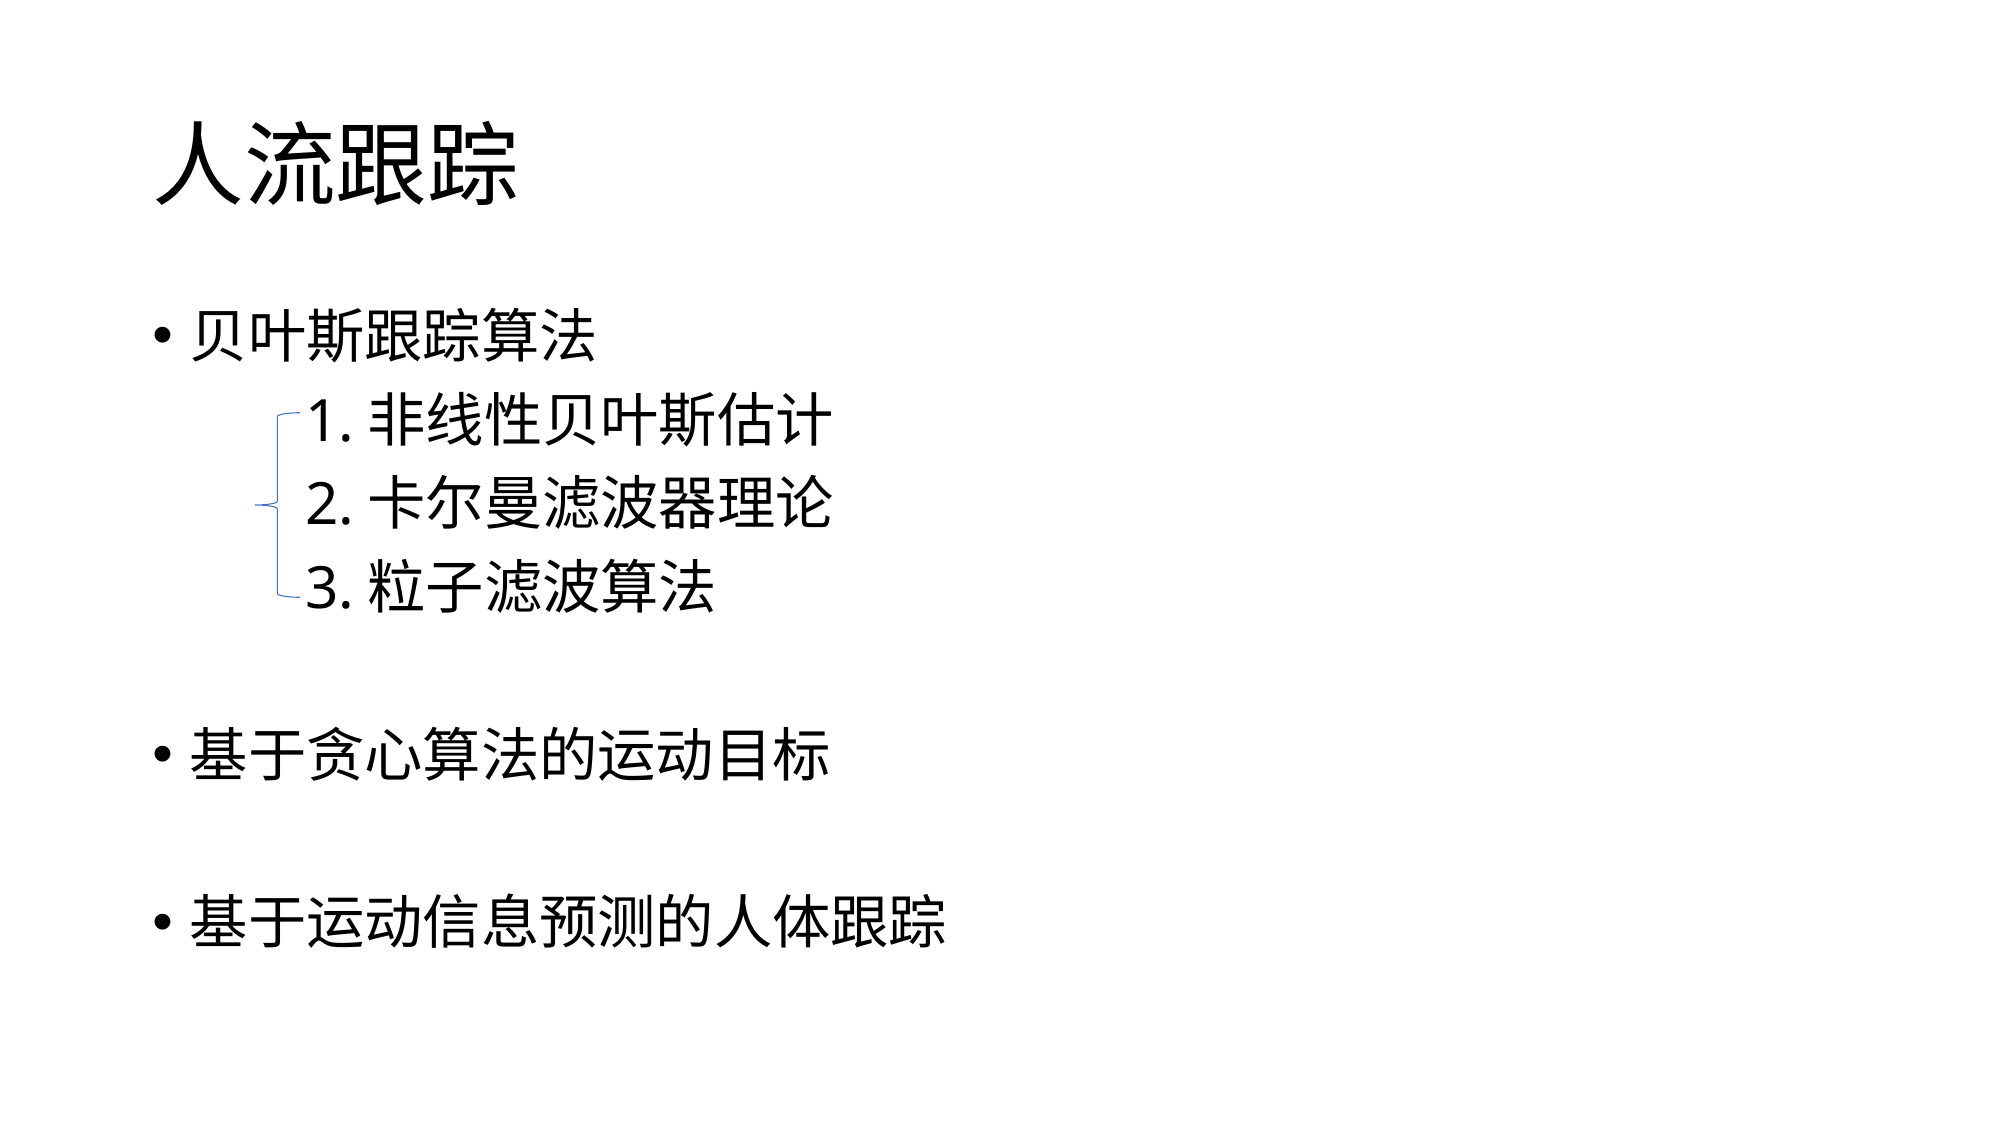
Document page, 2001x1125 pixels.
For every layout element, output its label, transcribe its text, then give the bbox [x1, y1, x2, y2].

list 贝叶斯跟踪算法 1.非线性贝叶斯估计 2.卡尔曼滤波器理论 3.粒子滤波算法 基于贪心算法的运动目标 基于运动信息预测的人体跟踪 [137, 299, 1863, 1014]
text_box [254, 412, 300, 598]
title 人流跟踪 [137, 59, 1863, 278]
